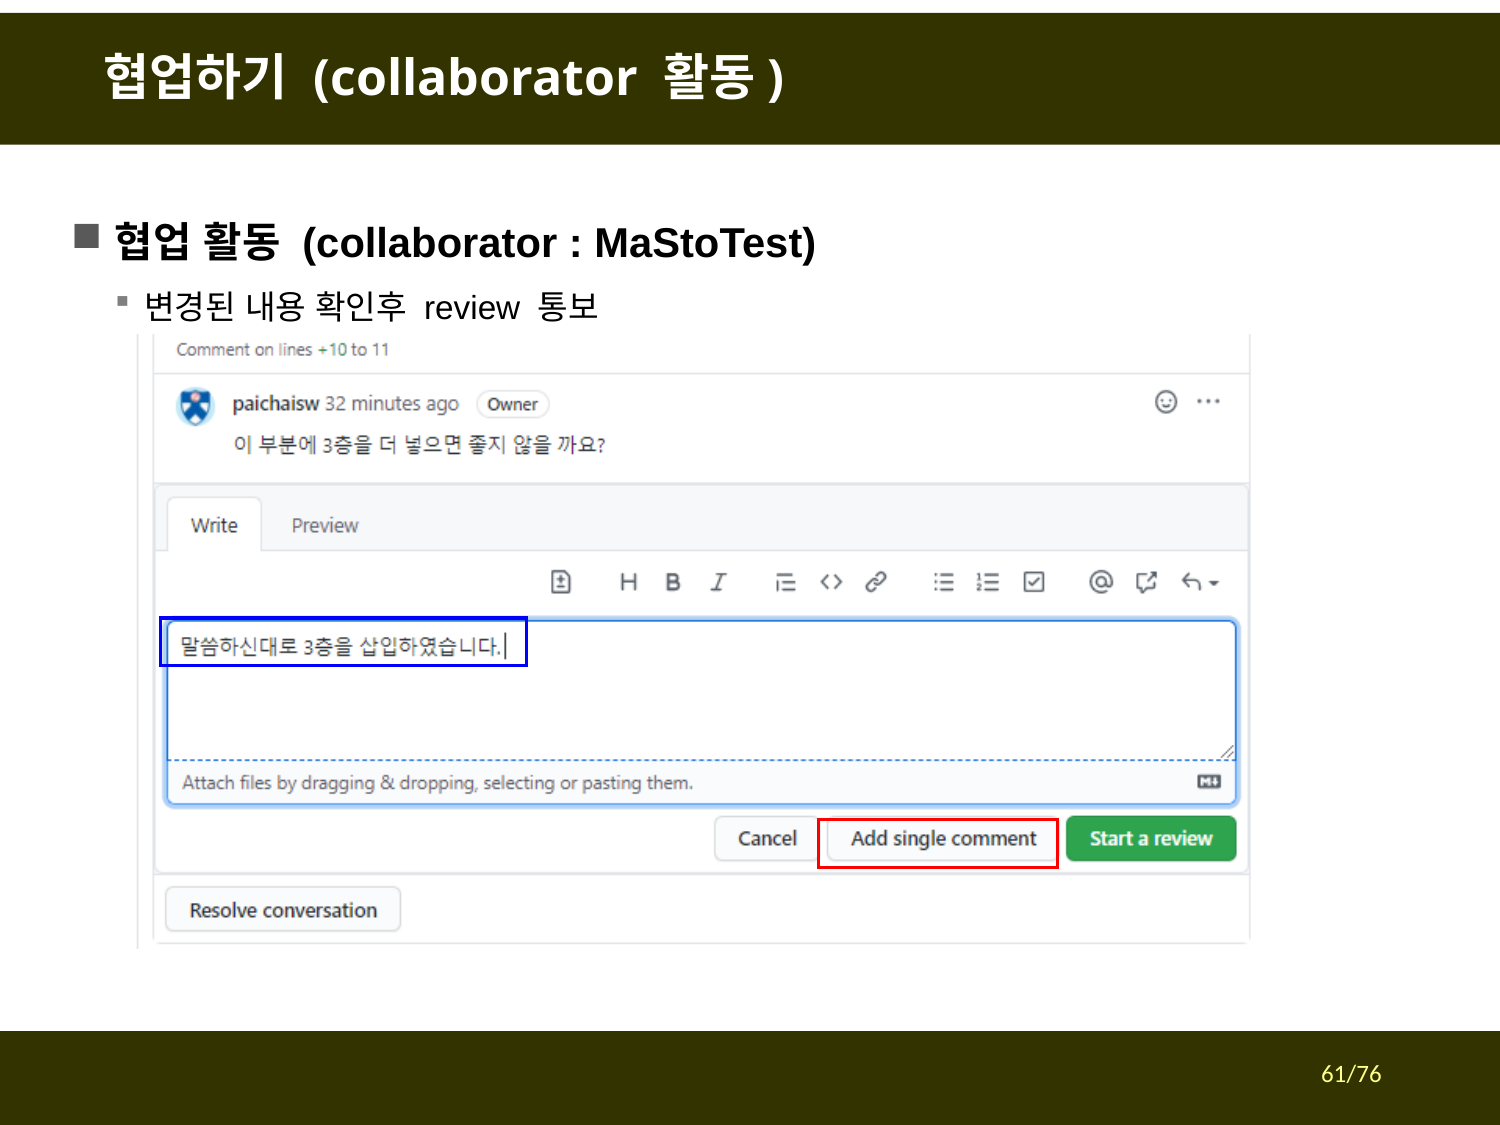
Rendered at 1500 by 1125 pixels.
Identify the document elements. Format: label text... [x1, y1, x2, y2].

title 협업하기 (collaborator 활동) [88, 31, 1282, 126]
slide_number 61/76 [1059, 1042, 1397, 1103]
text_box 협업 활동 (collaborator : MaStoTest) 변경된 내용 확인후 review 통보 [56, 183, 1474, 356]
picture [134, 334, 1301, 949]
